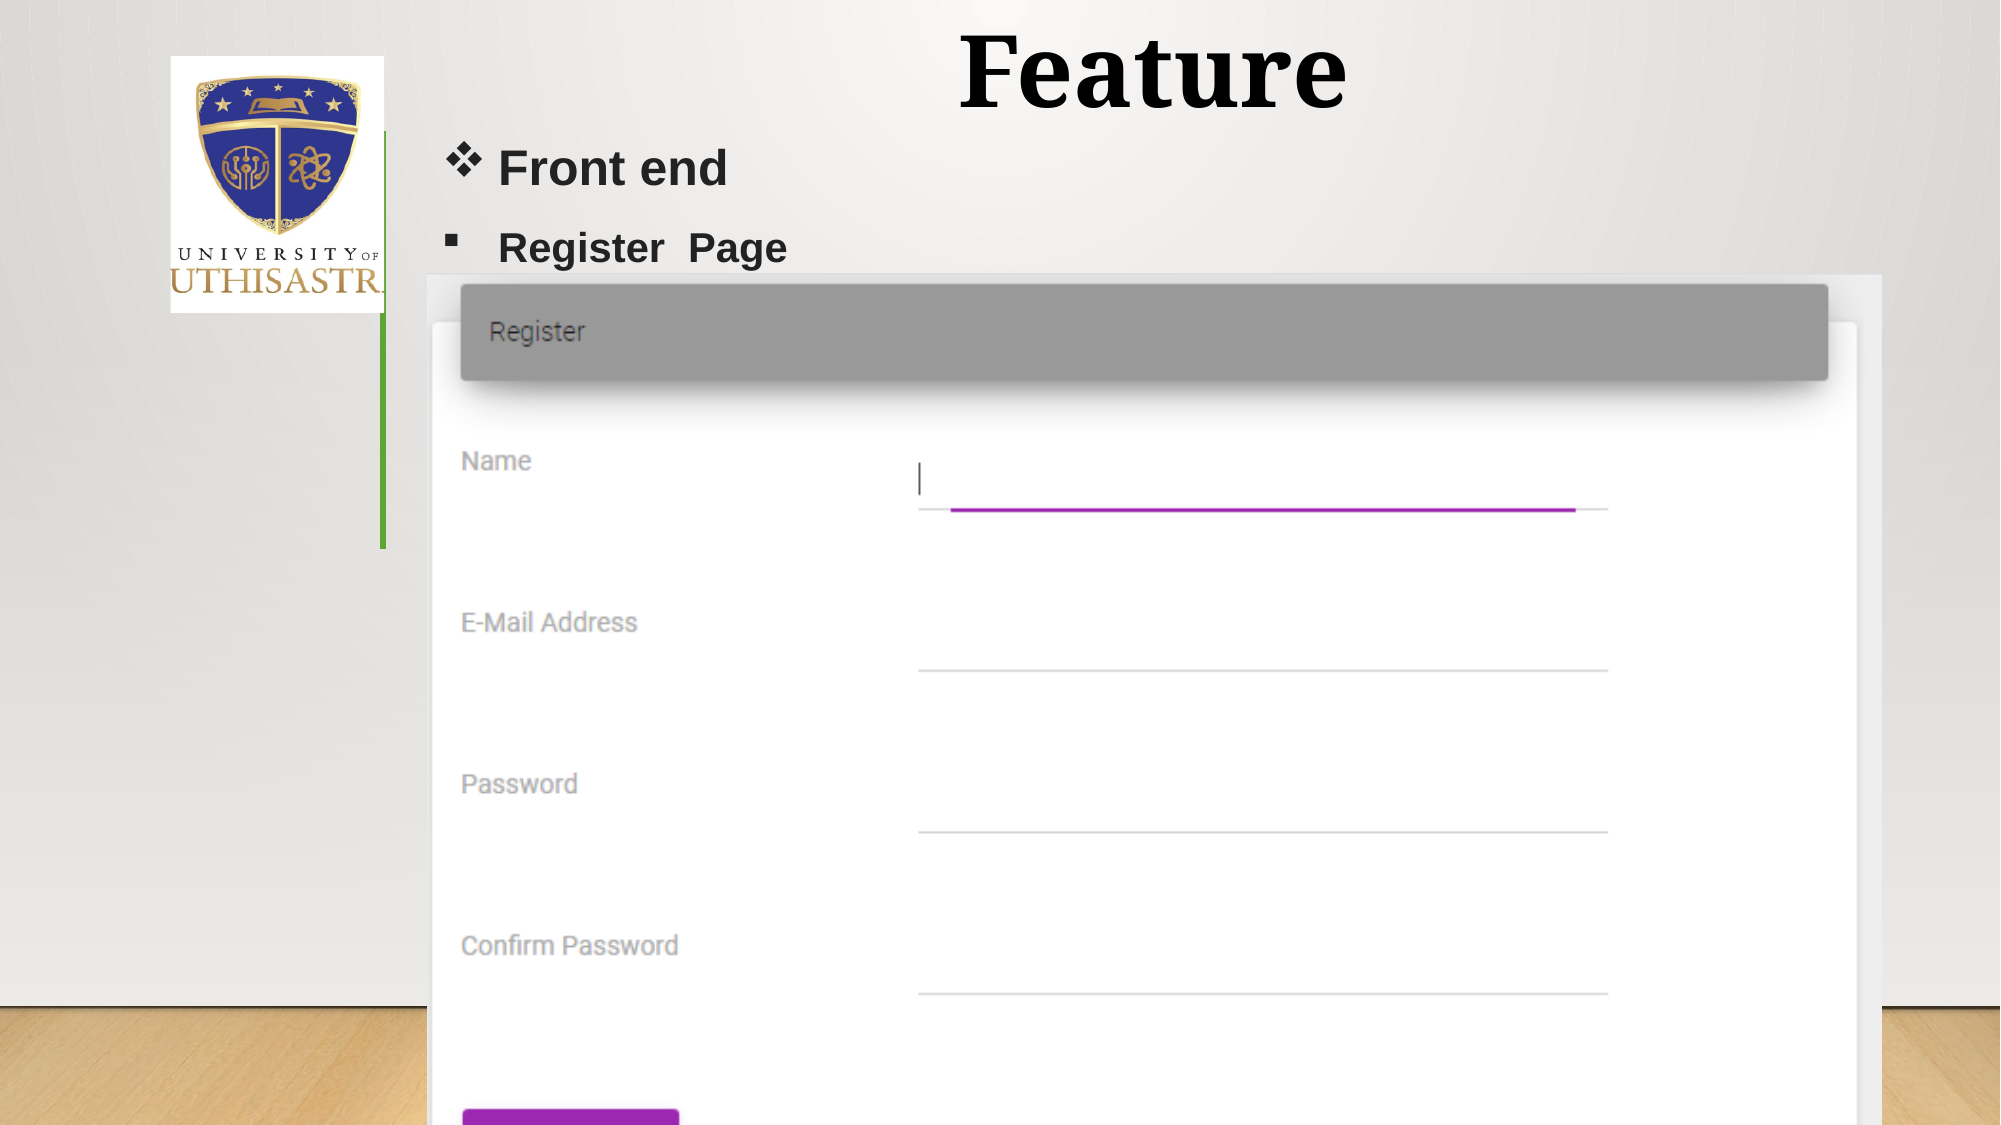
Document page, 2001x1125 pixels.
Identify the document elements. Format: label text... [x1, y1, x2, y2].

picture [0, 273, 2000, 1125]
text_box Front end Register Page [427, 98, 1882, 273]
picture [170, 55, 385, 314]
text_box Feature [308, 0, 2000, 135]
